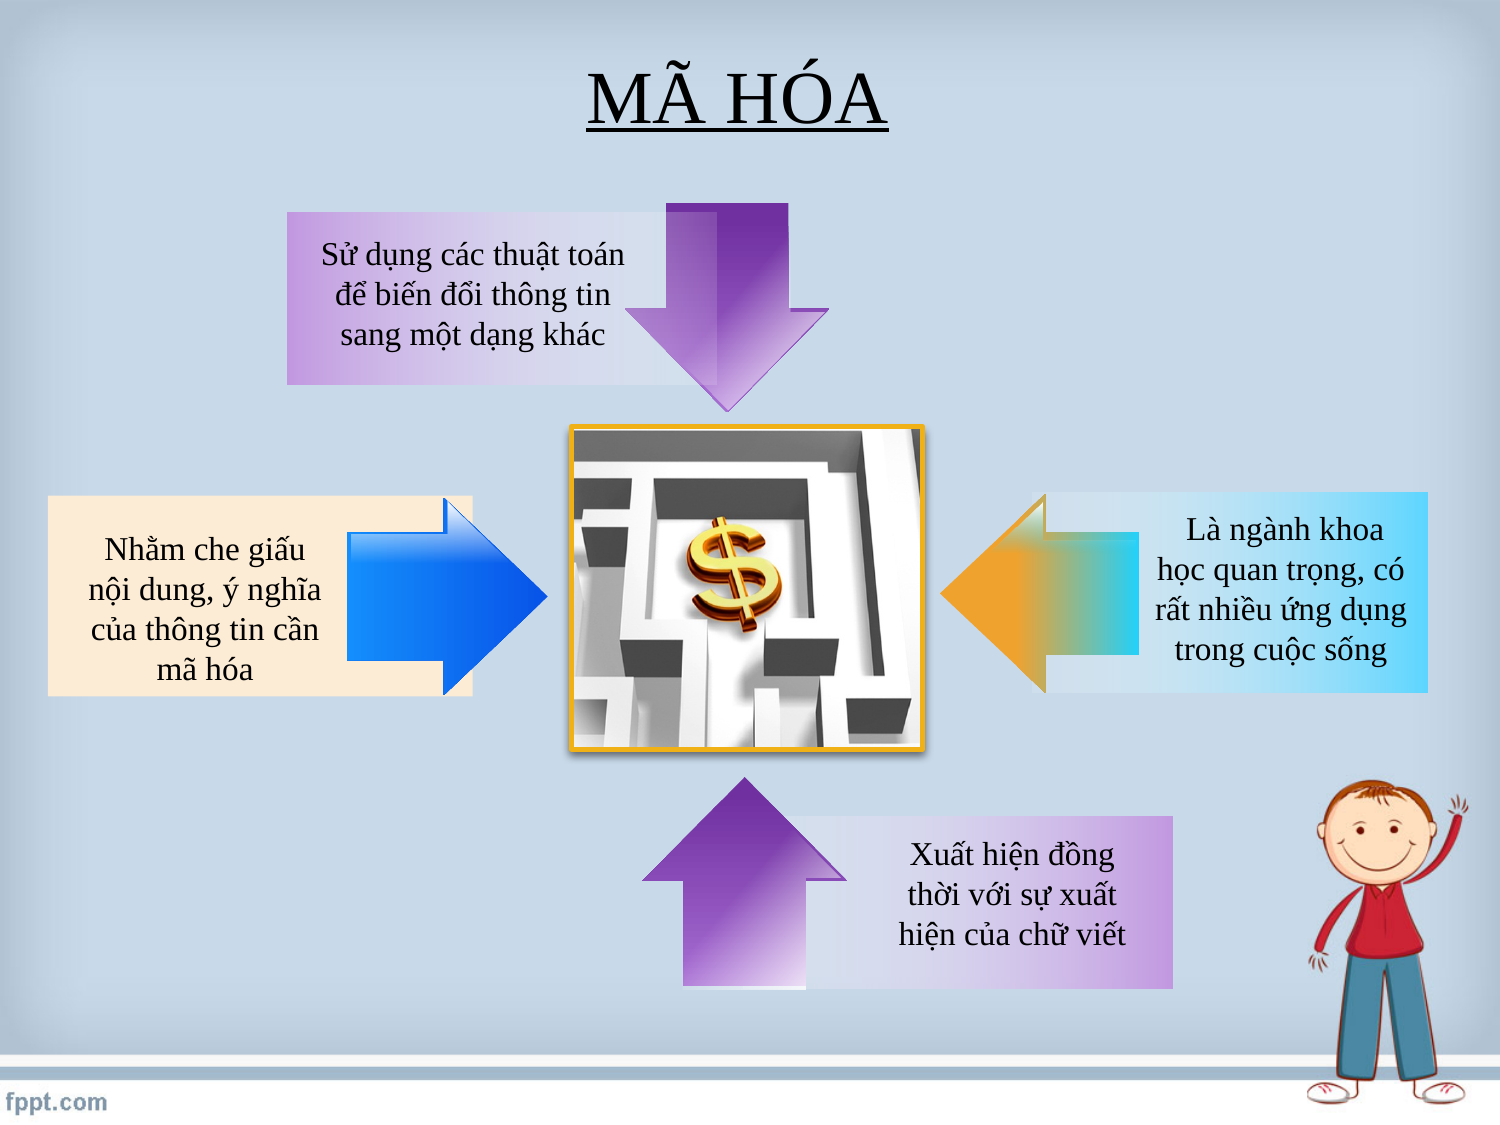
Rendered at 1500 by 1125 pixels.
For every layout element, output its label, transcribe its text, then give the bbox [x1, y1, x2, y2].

text_box [569, 425, 925, 752]
text_box [285, 211, 615, 387]
text_box [856, 814, 1175, 990]
text_box Sử dụng các thuật toán để biến đổi thông tin sang một dạng khác [299, 224, 614, 360]
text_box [624, 199, 830, 413]
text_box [937, 493, 1140, 702]
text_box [346, 497, 549, 696]
text_box Nhằm che giấu nội dung, ý nghĩa của thông tin cần mã hóa [72, 519, 336, 695]
text_box [1030, 490, 1429, 695]
text_box MÃ HÓA [62, 0, 1413, 188]
text_box Là ngành khoa học quan trọng, có rất nhiều ứng dụng trong cuộc sống [1146, 499, 1425, 675]
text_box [642, 776, 848, 990]
text_box [46, 493, 475, 698]
picture [0, 0, 1500, 1125]
text_box Xuất hiện đồng thời với sự xuất hiện của chữ viết [875, 824, 1150, 960]
